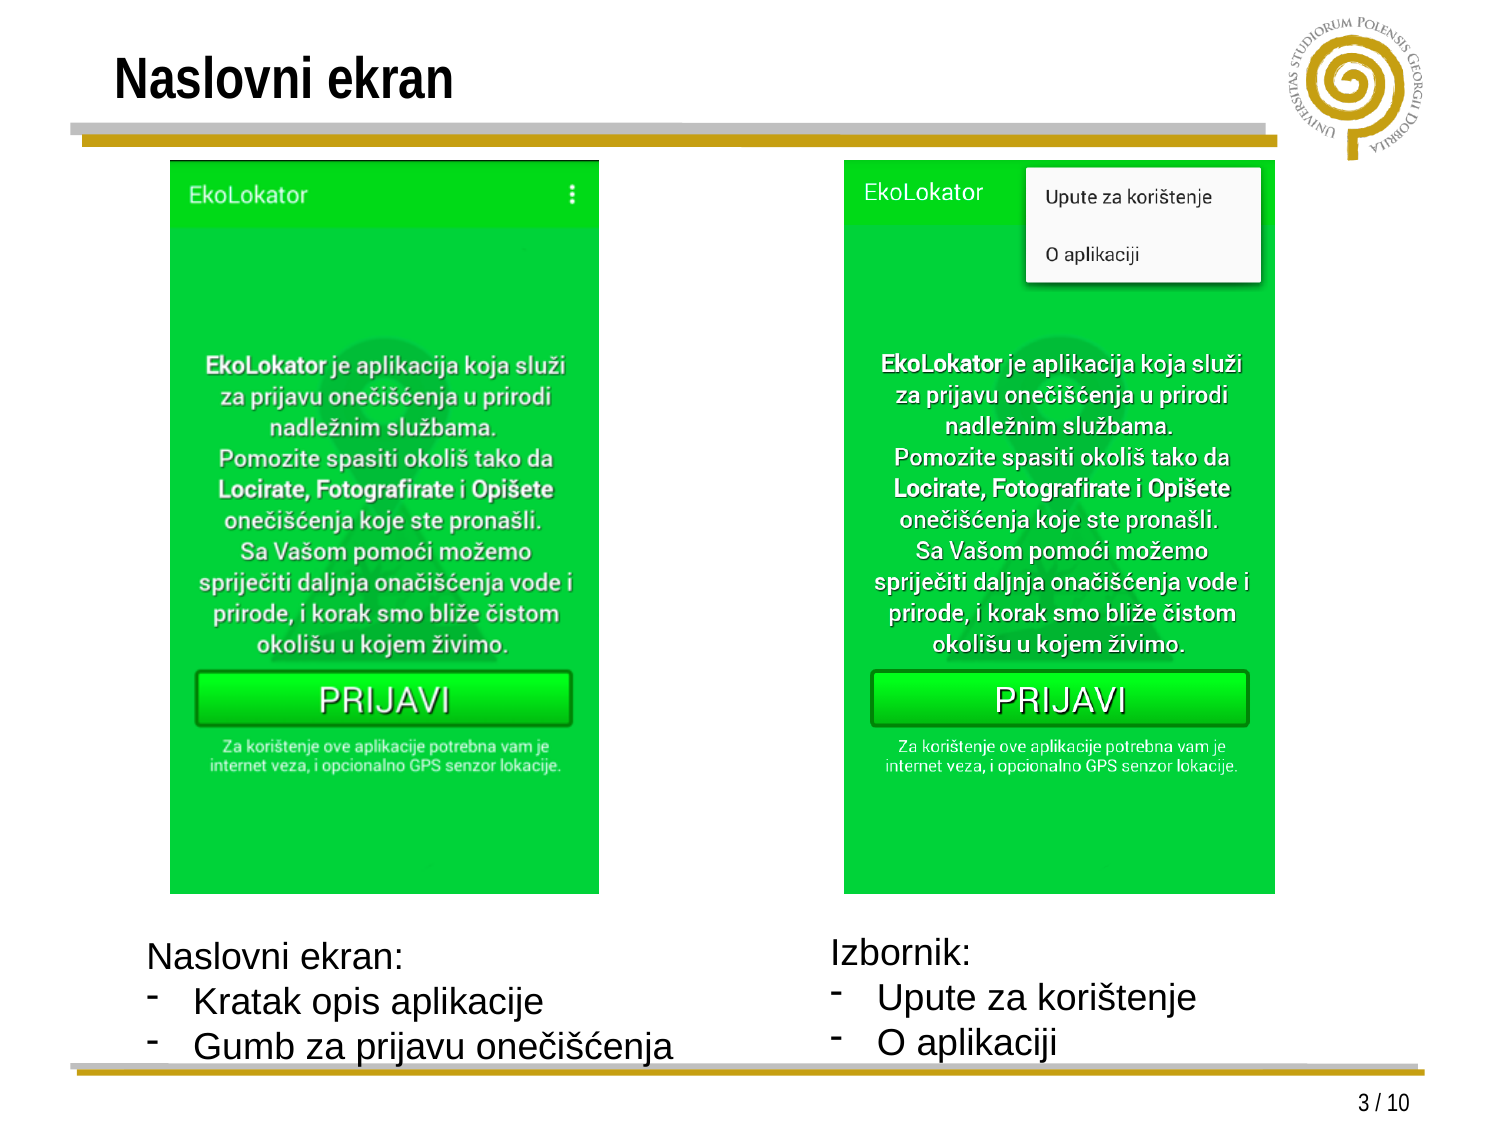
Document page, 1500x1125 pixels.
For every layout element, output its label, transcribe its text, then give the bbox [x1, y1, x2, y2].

text_box Izbornik: Upute za korištenje O aplikaciji [815, 920, 1335, 1071]
picture [1285, 13, 1425, 164]
slide_number 3 / 10 [1074, 1078, 1425, 1125]
title Naslovni ekran [100, 27, 1291, 123]
text_box Naslovni ekran: Kratak opis aplikacije Gumb za prijavu onečišćenja [131, 924, 699, 1075]
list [170, 160, 599, 894]
picture [844, 160, 1276, 894]
